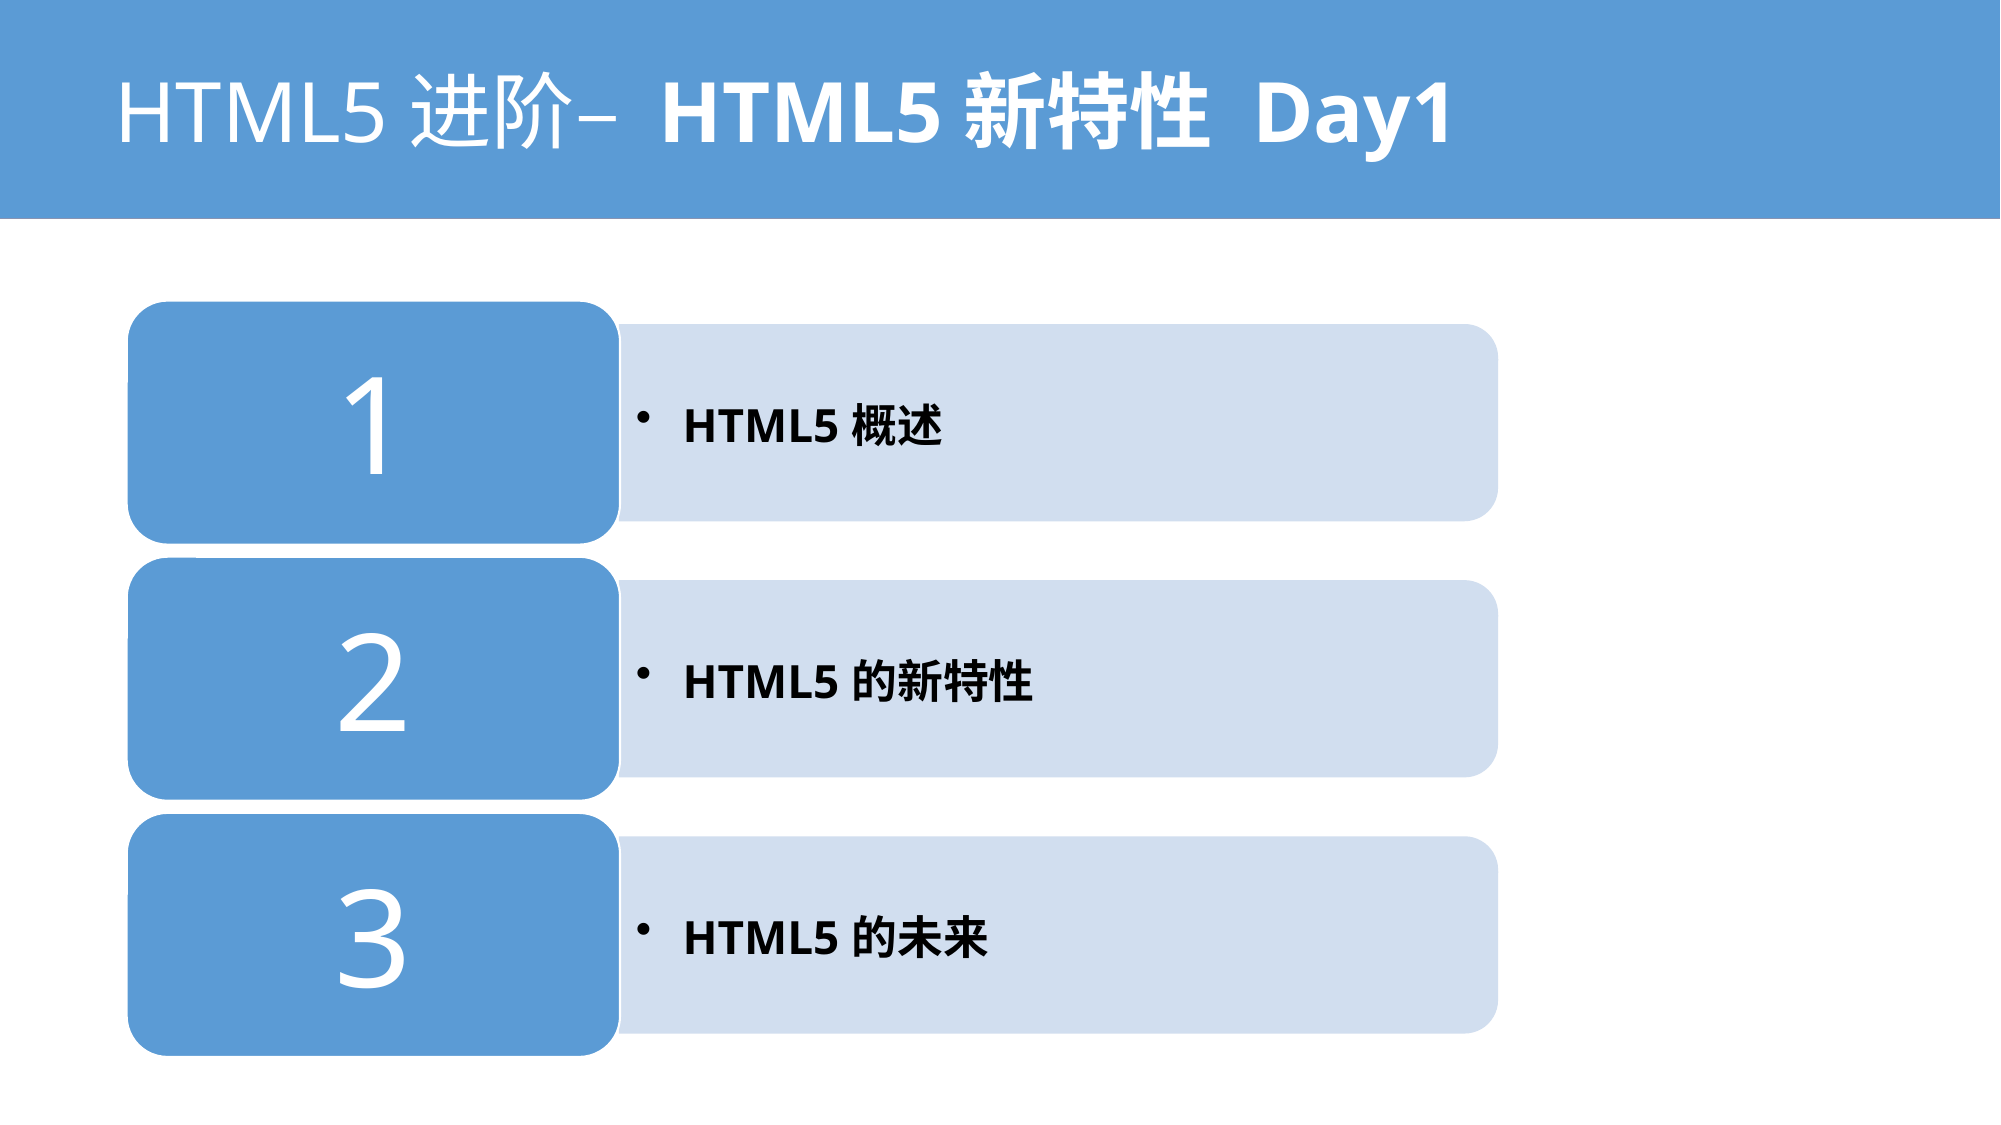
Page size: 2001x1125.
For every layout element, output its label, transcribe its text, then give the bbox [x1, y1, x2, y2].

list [126, 300, 1497, 1057]
title HTML5进阶– HTML5新特性 Day1 [99, 0, 1863, 219]
